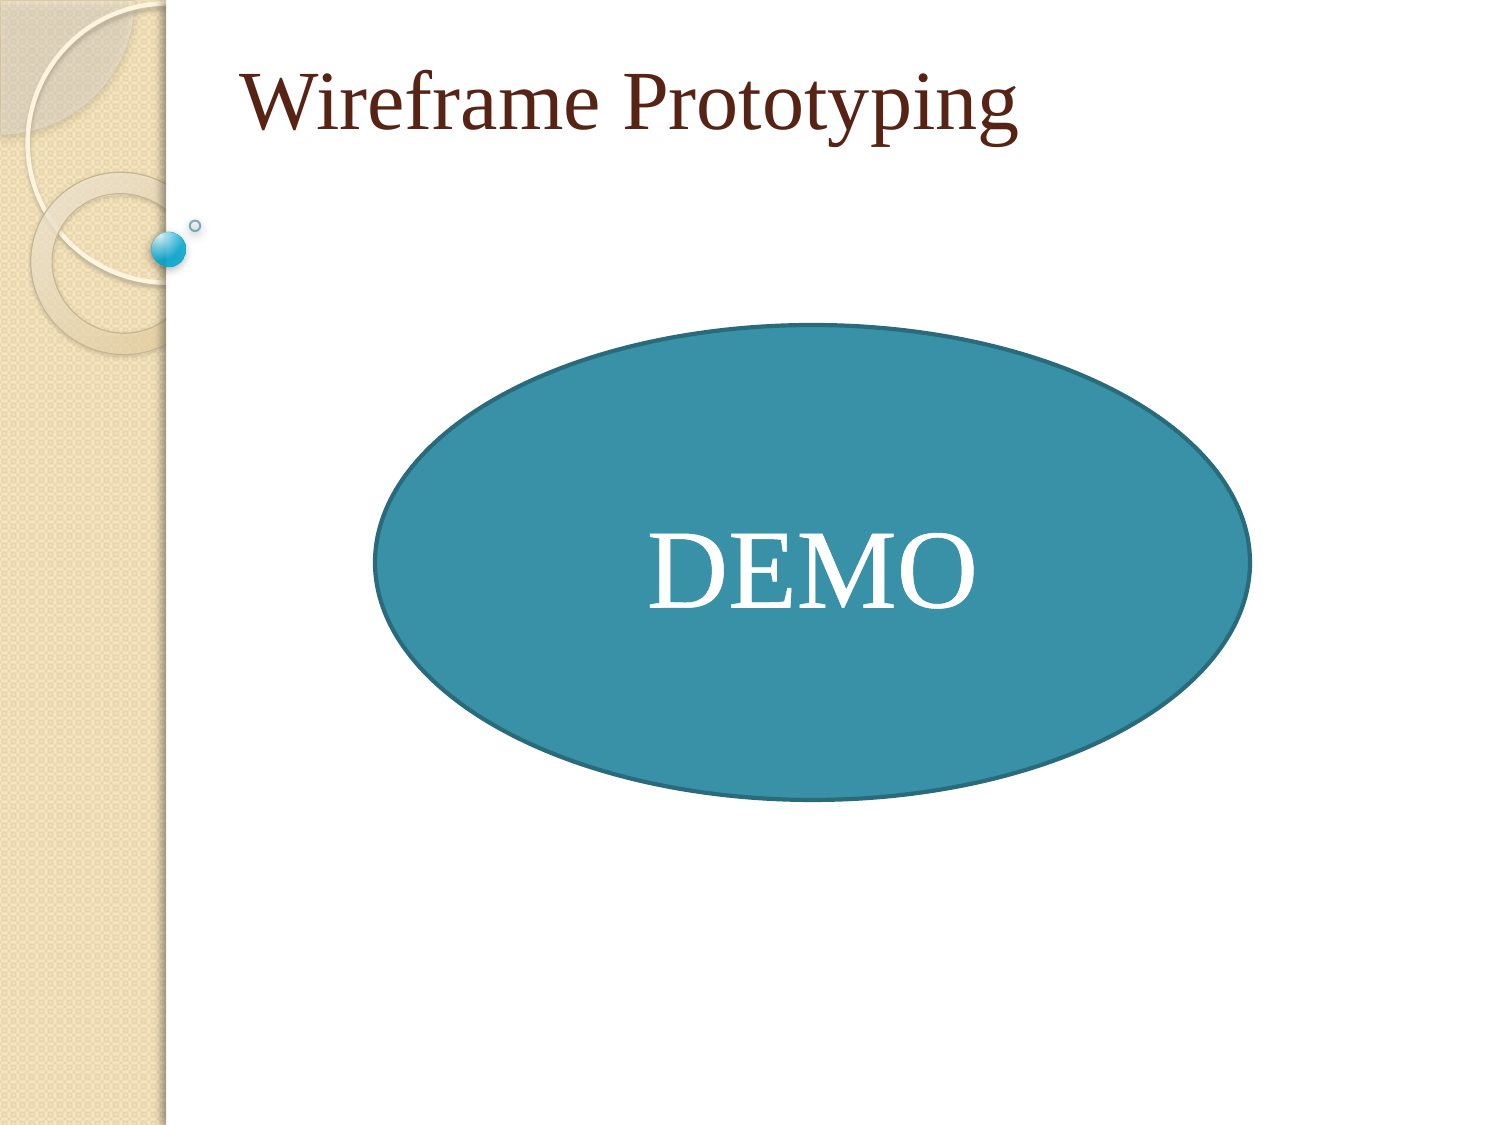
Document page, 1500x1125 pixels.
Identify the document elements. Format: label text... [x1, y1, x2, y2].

title Wireframe Prototyping [225, 37, 1440, 154]
text_box DEMO [372, 322, 1253, 803]
